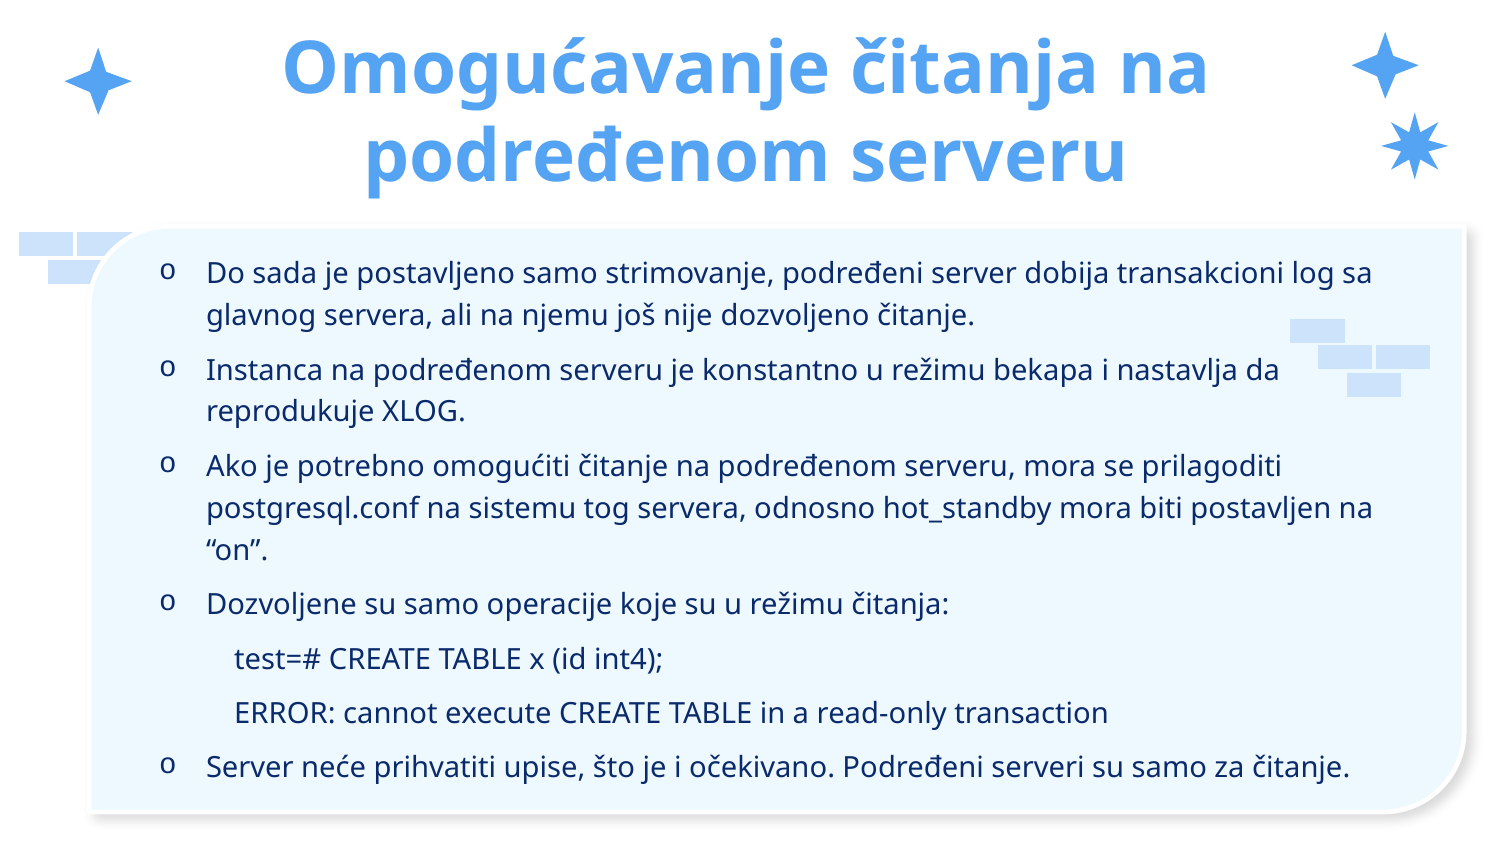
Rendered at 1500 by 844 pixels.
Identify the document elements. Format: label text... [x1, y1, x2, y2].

list Do sada je postavljeno samo strimovanje, podređeni server dobija transakcioni log sa glavnog servera, ali na njemu još nije dozvoljeno čitanje. Instanca na podređenom serveru je konstantno u režimu bekapa i nastavlja da reprodukuje XLOG. Ako je potrebno omogućiti čitanje na podređenom serveru, mora se prilagoditi postgresql.conf na sistemu tog servera, odnosno hot_standby mora biti postavljen na “on”. Dozvoljene su samo operacije koje su u režimu čitanja: test=# CREATE TABLE x (id int4); ERROR: cannot execute CREATE TABLE in a read-only transaction Server neće prihvatiti upise, što je i očekivano. Podređeni serveri su samo za čitanje. [144, 232, 1449, 734]
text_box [1290, 318, 1431, 397]
text_box [64, 47, 132, 115]
text_box [1381, 112, 1449, 180]
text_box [18, 232, 132, 285]
text_box [89, 226, 1465, 813]
text_box [1351, 31, 1419, 99]
title Omogućavanje čitanja na podređenom serveru [113, 5, 1380, 213]
